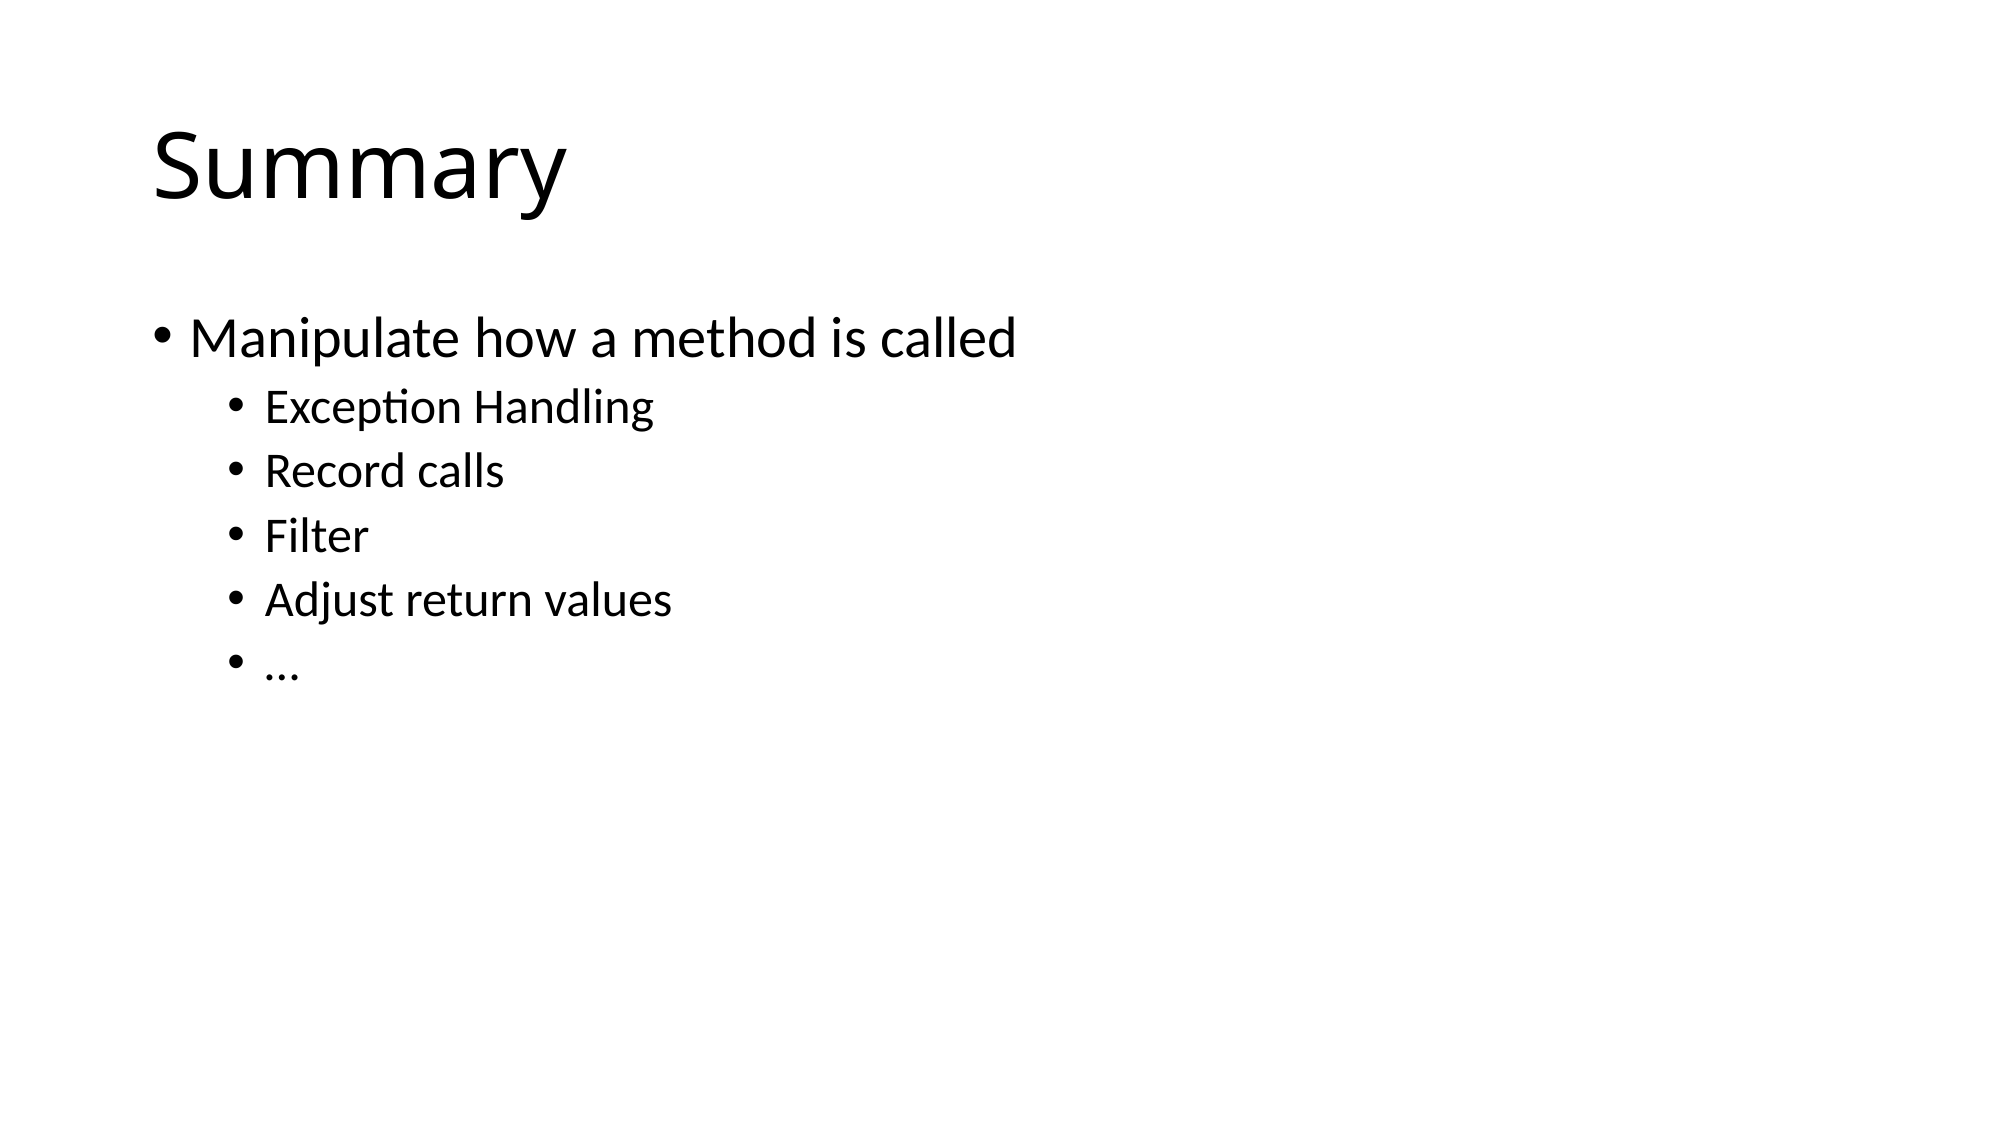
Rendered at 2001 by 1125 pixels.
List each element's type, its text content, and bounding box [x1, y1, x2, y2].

list Manipulate how a method is called Exception Handling Record calls Filter Adjust return values … [137, 299, 1863, 1014]
title Summary [137, 59, 1863, 278]
